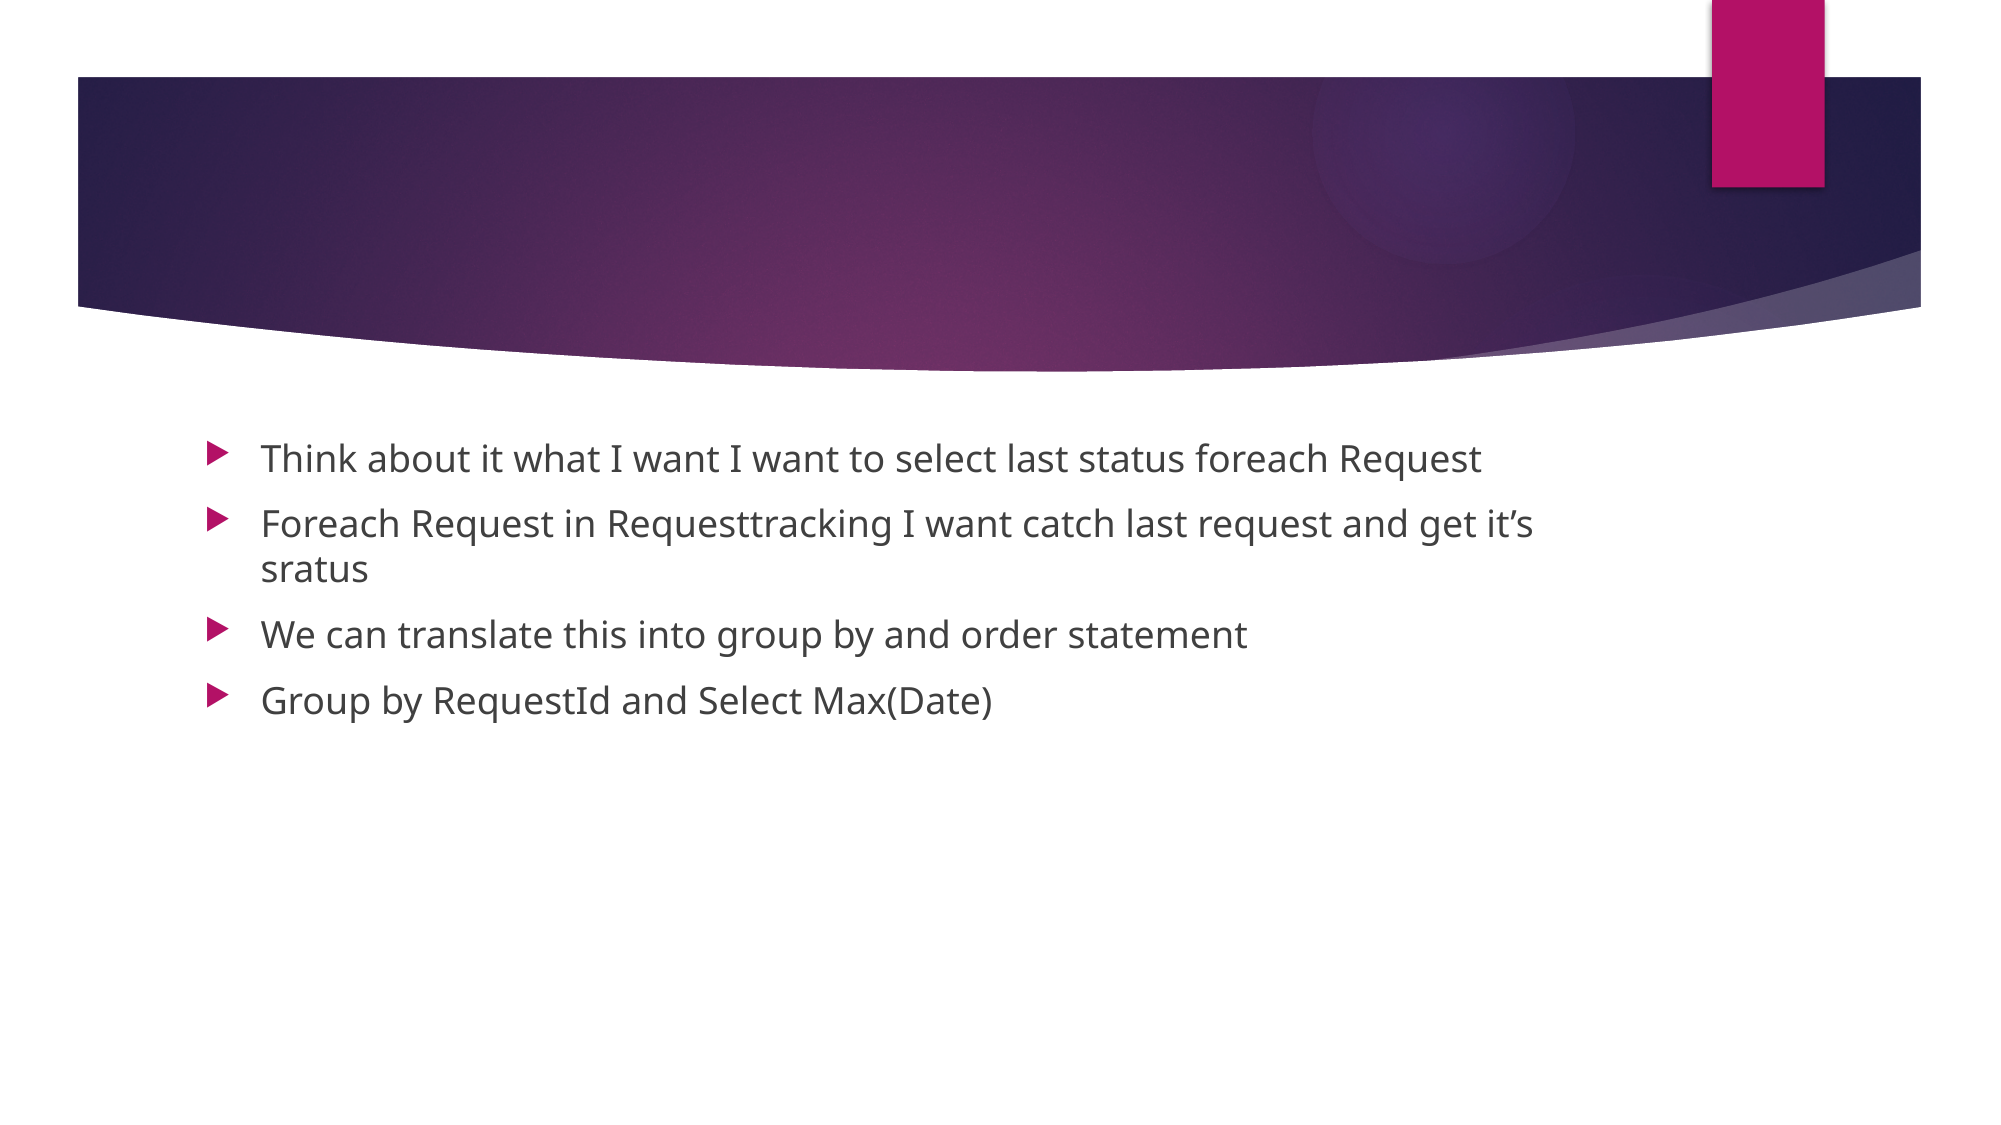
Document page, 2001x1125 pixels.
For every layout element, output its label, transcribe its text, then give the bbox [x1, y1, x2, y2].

list Think about it what I want I want to select last status foreach Request Foreach Request in Requesttracking I want catch last request and get it’s sratus We can translate this into group by and order statement Group by RequestId and Select Max(Date) [189, 427, 1638, 988]
